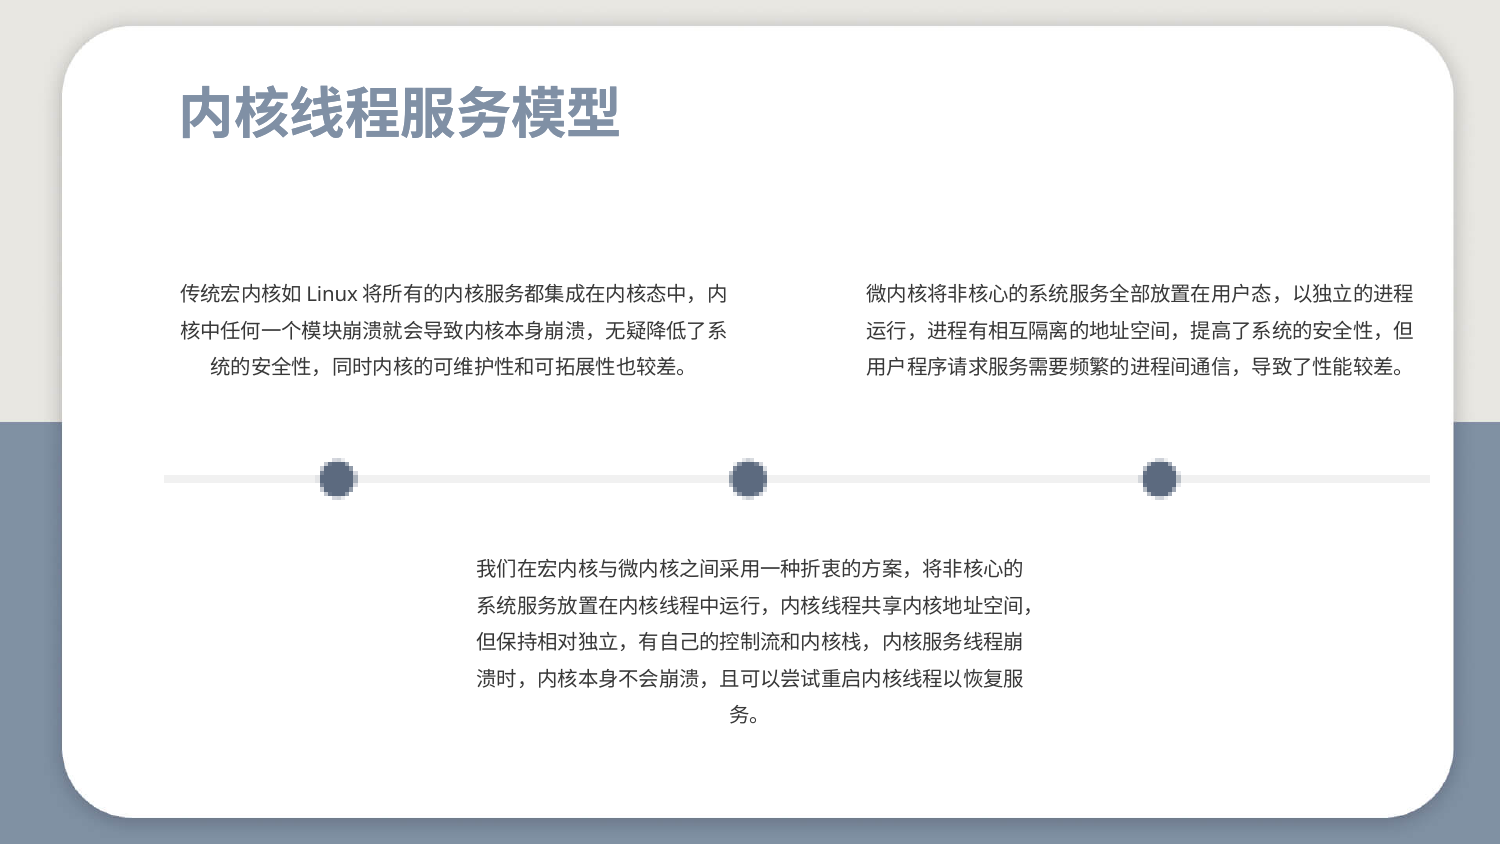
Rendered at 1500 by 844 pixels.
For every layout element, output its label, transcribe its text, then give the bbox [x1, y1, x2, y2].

picture [0, 0, 1500, 844]
text_box 内核线程服务模型 [164, 65, 1445, 157]
